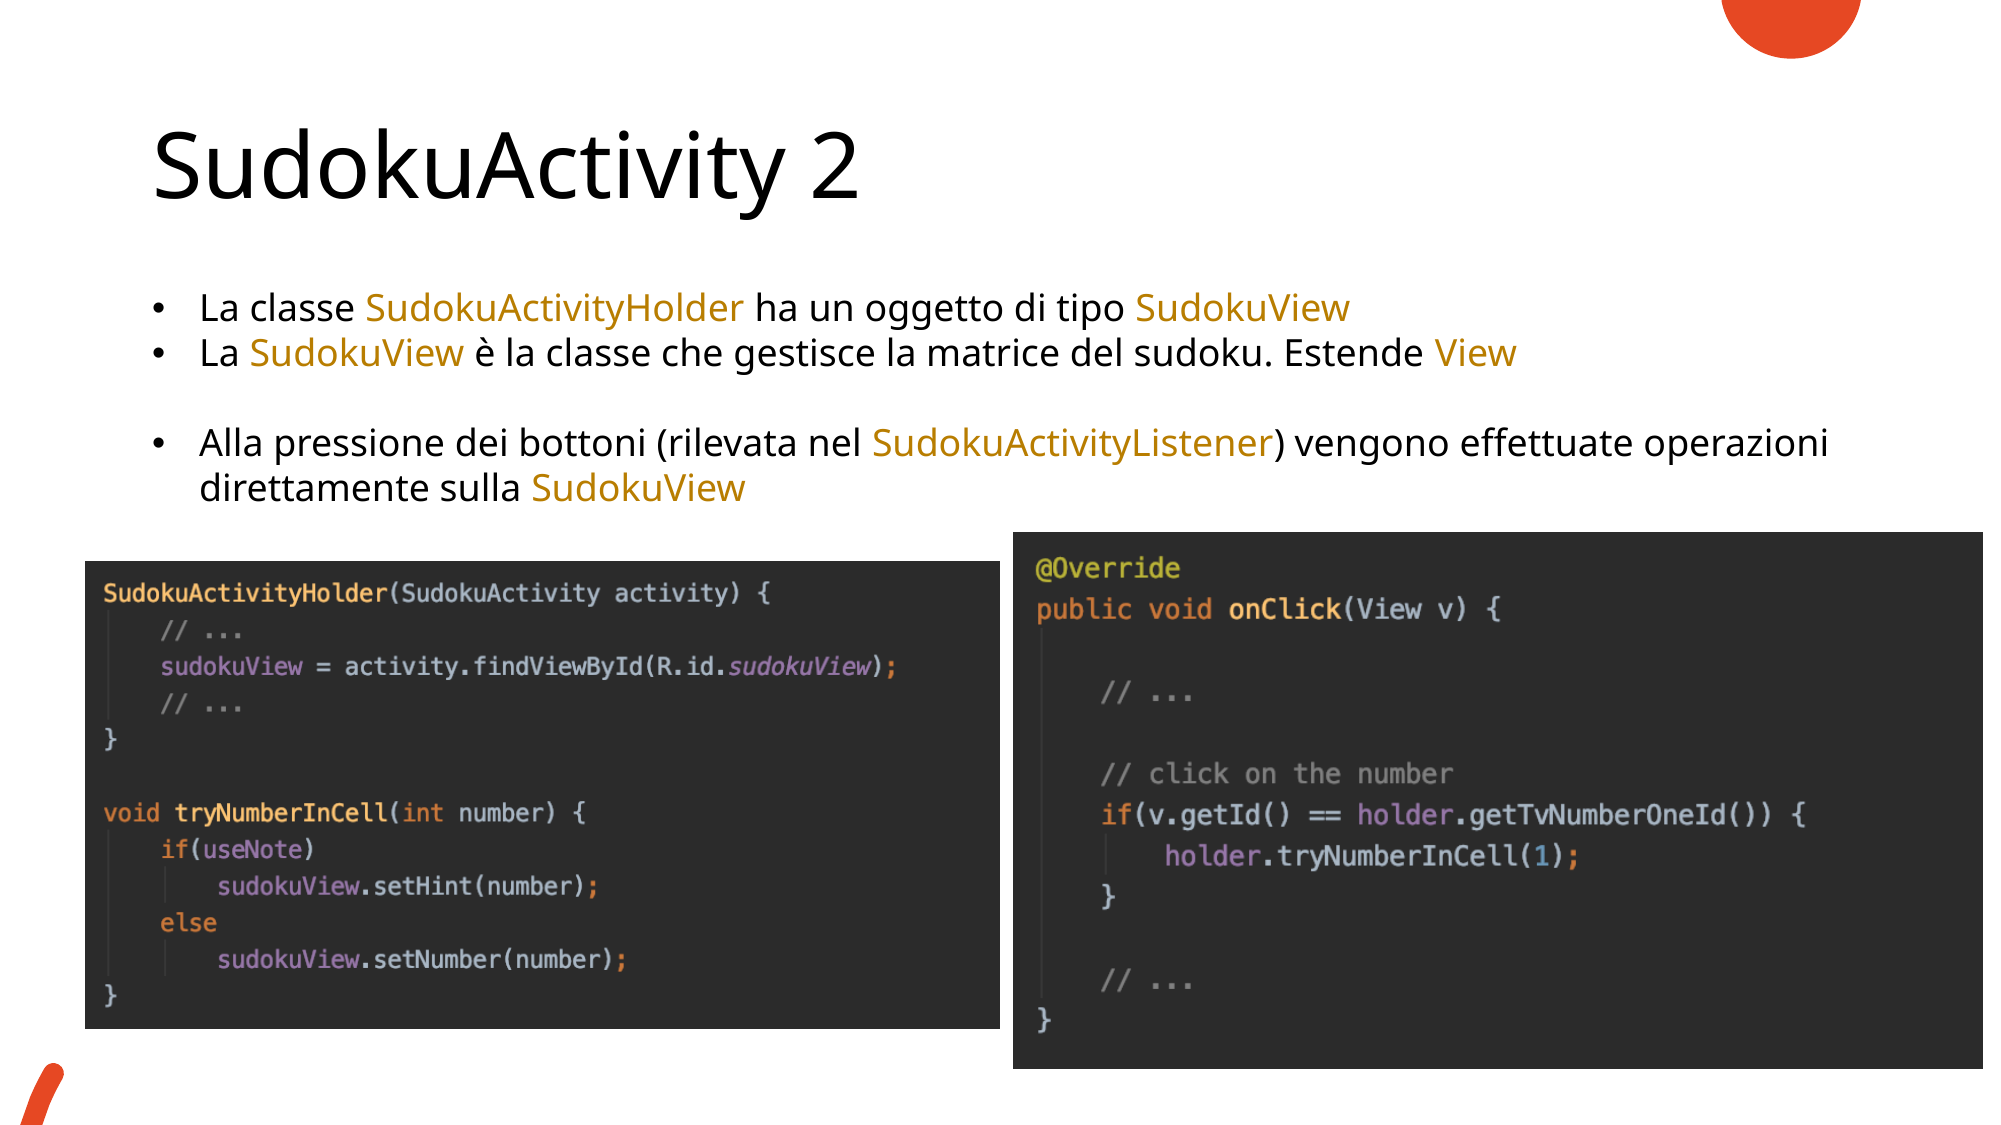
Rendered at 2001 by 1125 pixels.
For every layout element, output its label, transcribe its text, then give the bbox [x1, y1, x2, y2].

picture [1013, 532, 1983, 1069]
text_box La classe SudokuActivityHolder ha un oggetto di tipo SudokuView La SudokuView è la classe che gestisce la matrice del sudoku. Estende View Alla pressione dei bottoni (rilevata nel SudokuActivityListener) vengono effettuate operazioni direttamente sulla SudokuView [137, 276, 1888, 517]
title SudokuActivity 2 [137, 59, 1863, 276]
picture [85, 561, 1000, 1029]
